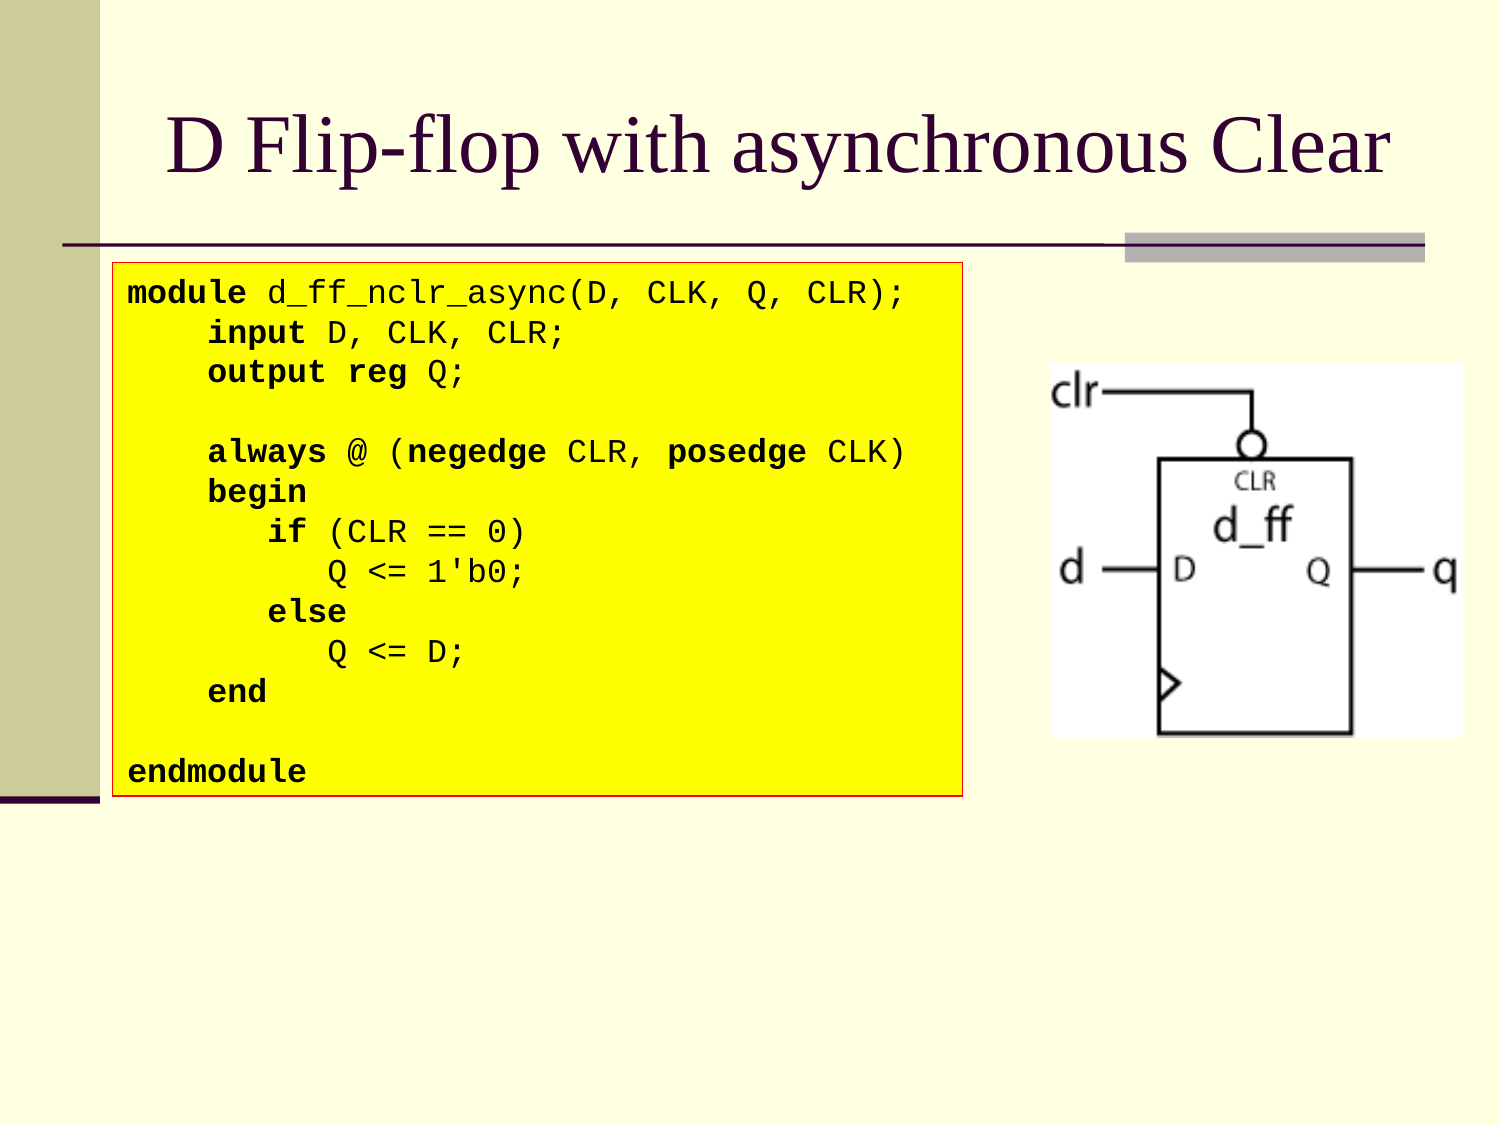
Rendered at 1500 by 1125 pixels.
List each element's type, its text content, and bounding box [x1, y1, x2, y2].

text_box module d_ff_nclr_async(D, CLK, Q, CLR); input D, CLK, CLR; output reg Q; always @ (negedge CLR, posedge CLK) begin if (CLR == 0) Q <= 1'b0; else Q <= D; end endmodule [112, 262, 963, 797]
picture [1049, 364, 1463, 738]
title D Flip-flop with asynchronous Clear [150, 45, 1425, 234]
